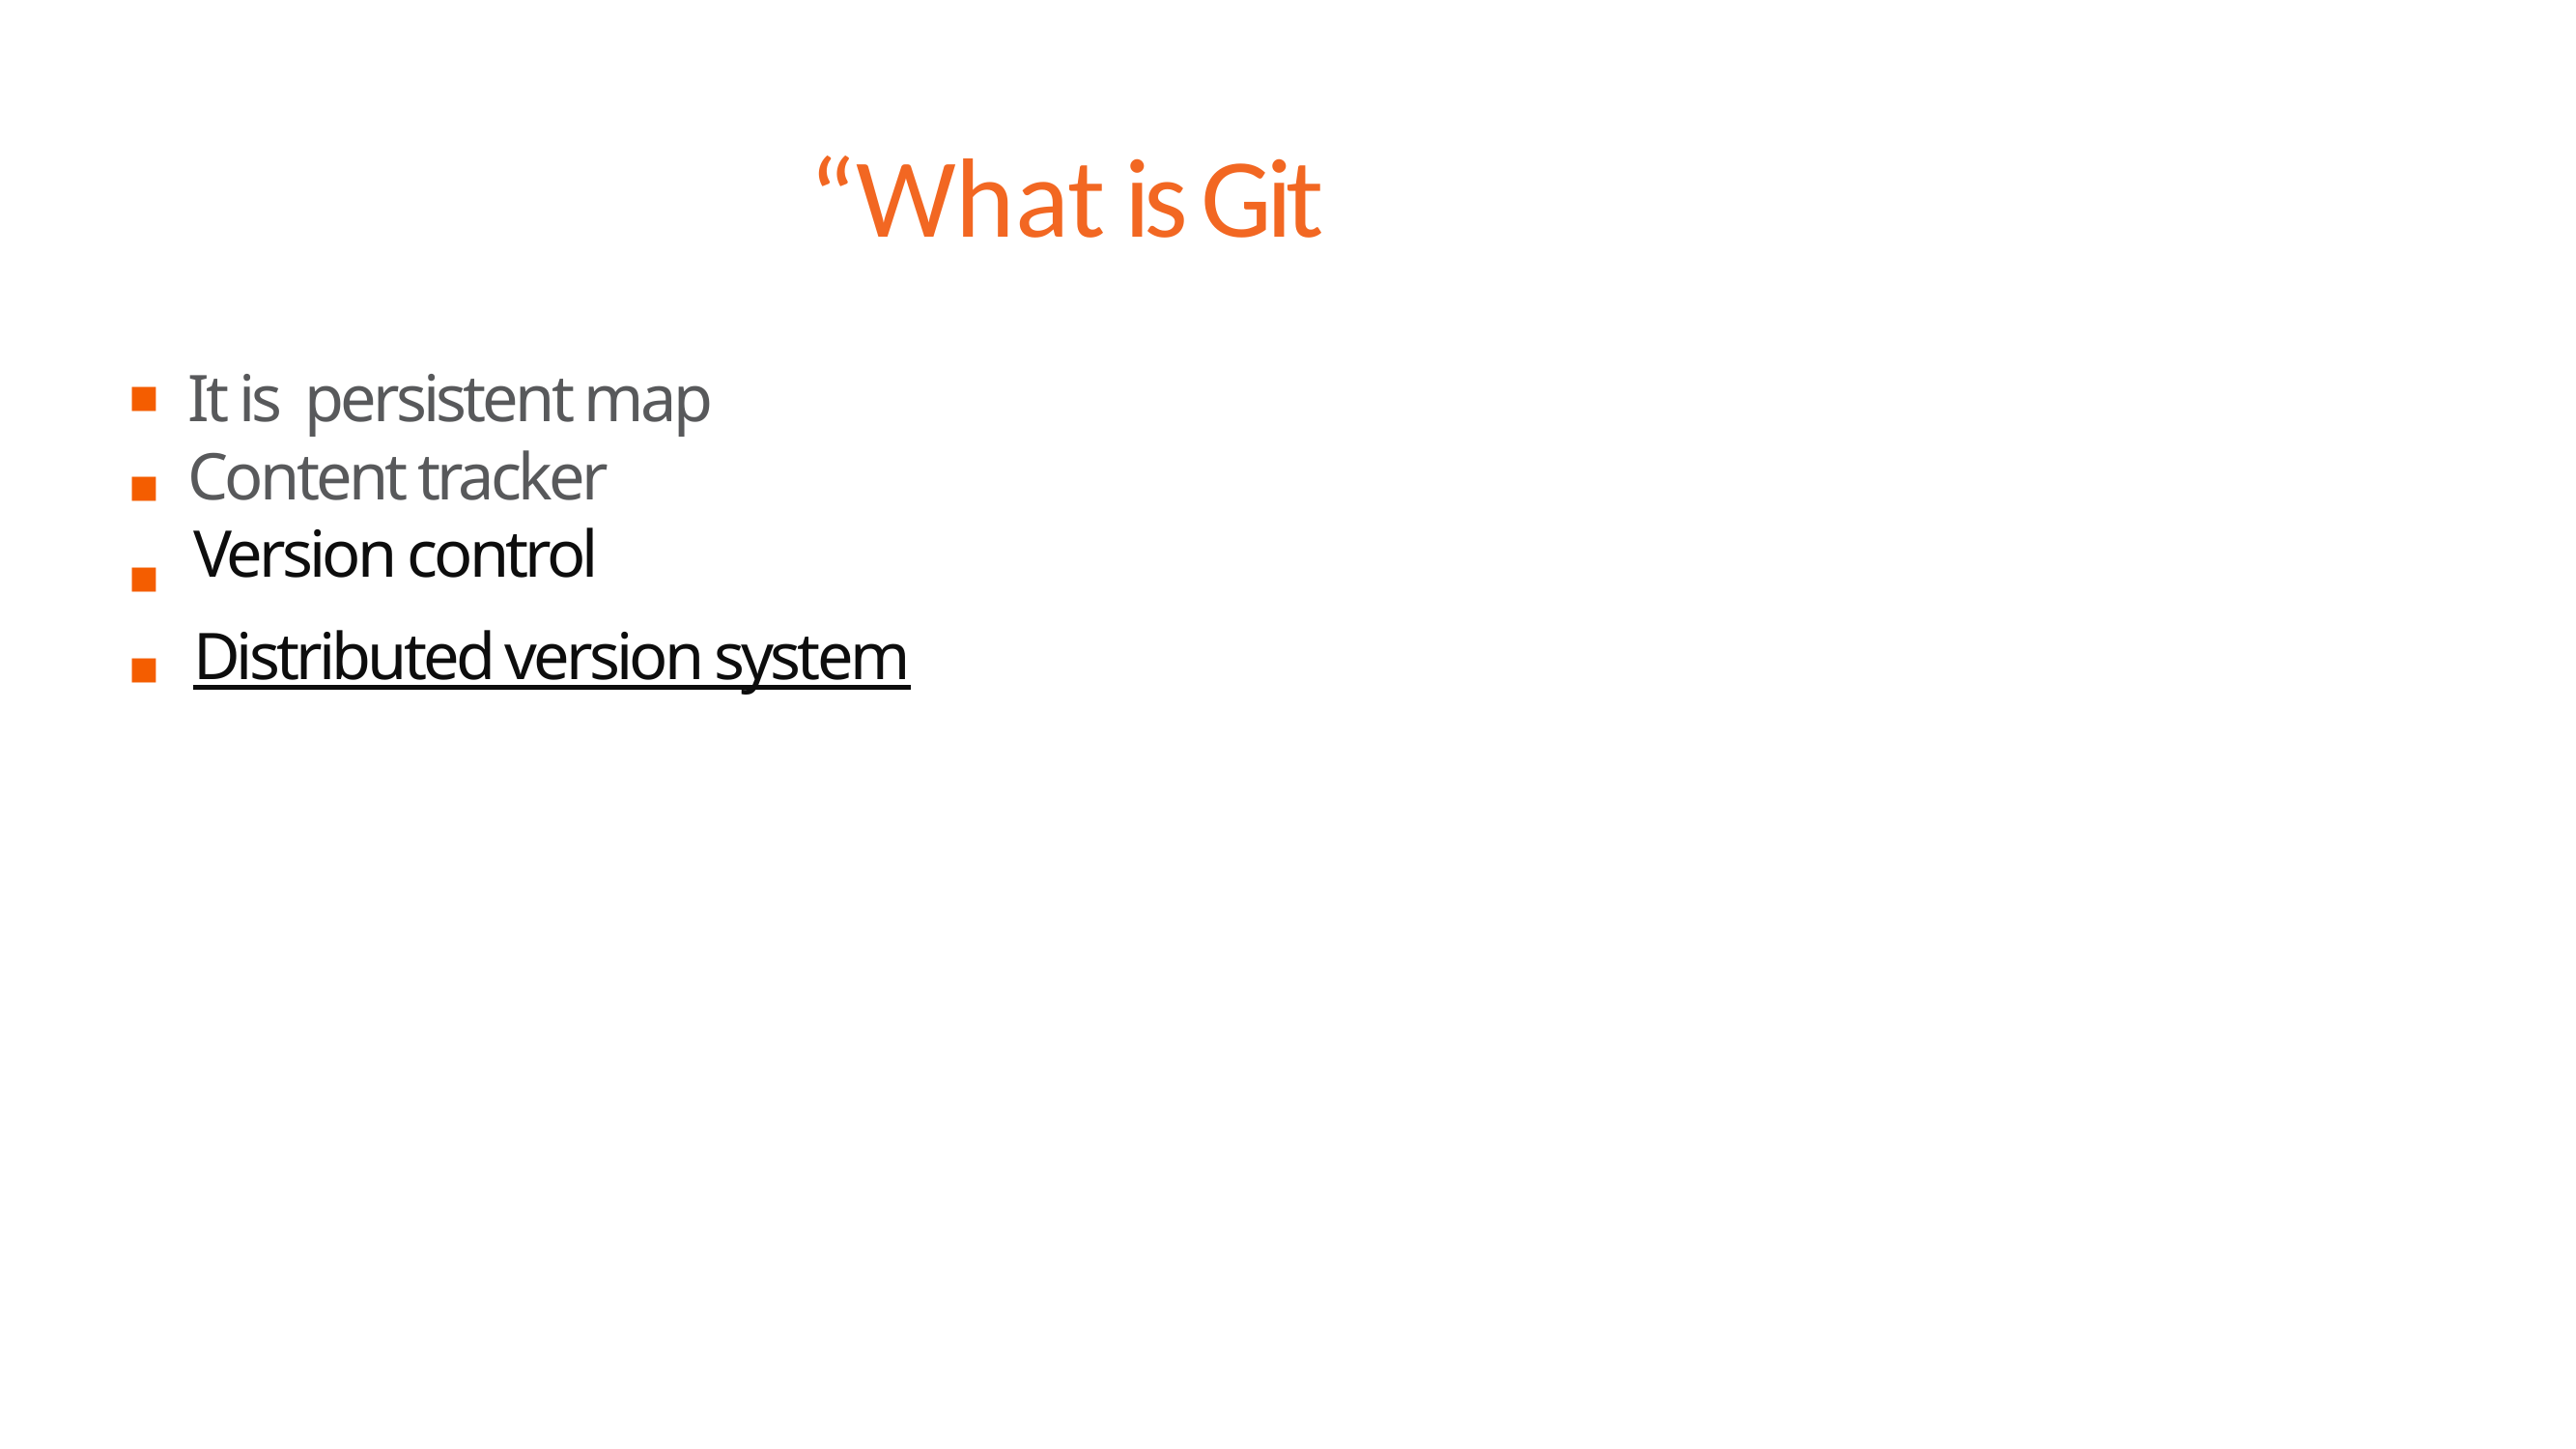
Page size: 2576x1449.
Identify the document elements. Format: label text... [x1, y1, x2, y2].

text_box Version control [191, 513, 1209, 591]
title “What is Git [596, 125, 1980, 367]
text_box Content tracker [185, 435, 1203, 513]
text_box ▪ ▪ ▪ ▪ [125, 363, 155, 694]
text_box It is persistent map [185, 356, 1203, 435]
text_box Distributed version system [191, 614, 1209, 693]
